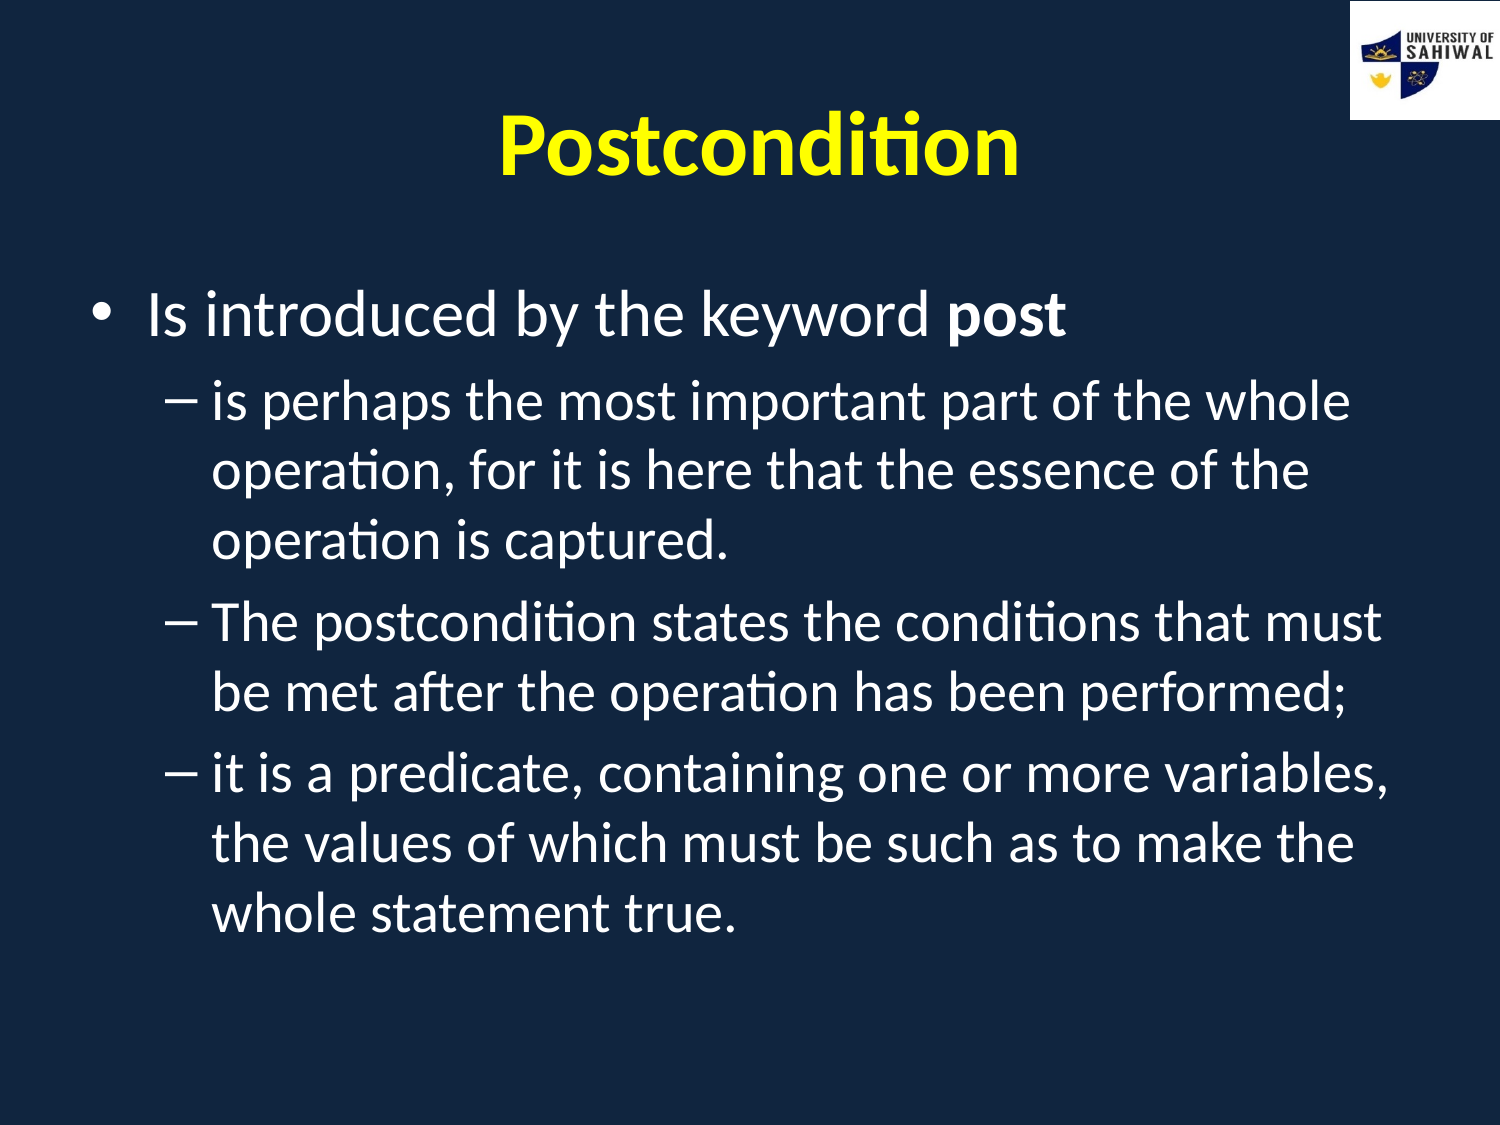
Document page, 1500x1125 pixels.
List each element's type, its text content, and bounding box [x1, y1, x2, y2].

picture [1350, 1, 1500, 120]
list Is introduced by the keyword post is perhaps the most important part of the whole operation, for it is here that the essence of the operation is captured. The postcondition states the conditions that must be met after the operation has been performed; it is a predicate, containing one or more variables, the values of which must be such as to make the whole statement true. [75, 262, 1425, 1005]
title Postcondition [75, 45, 1425, 233]
